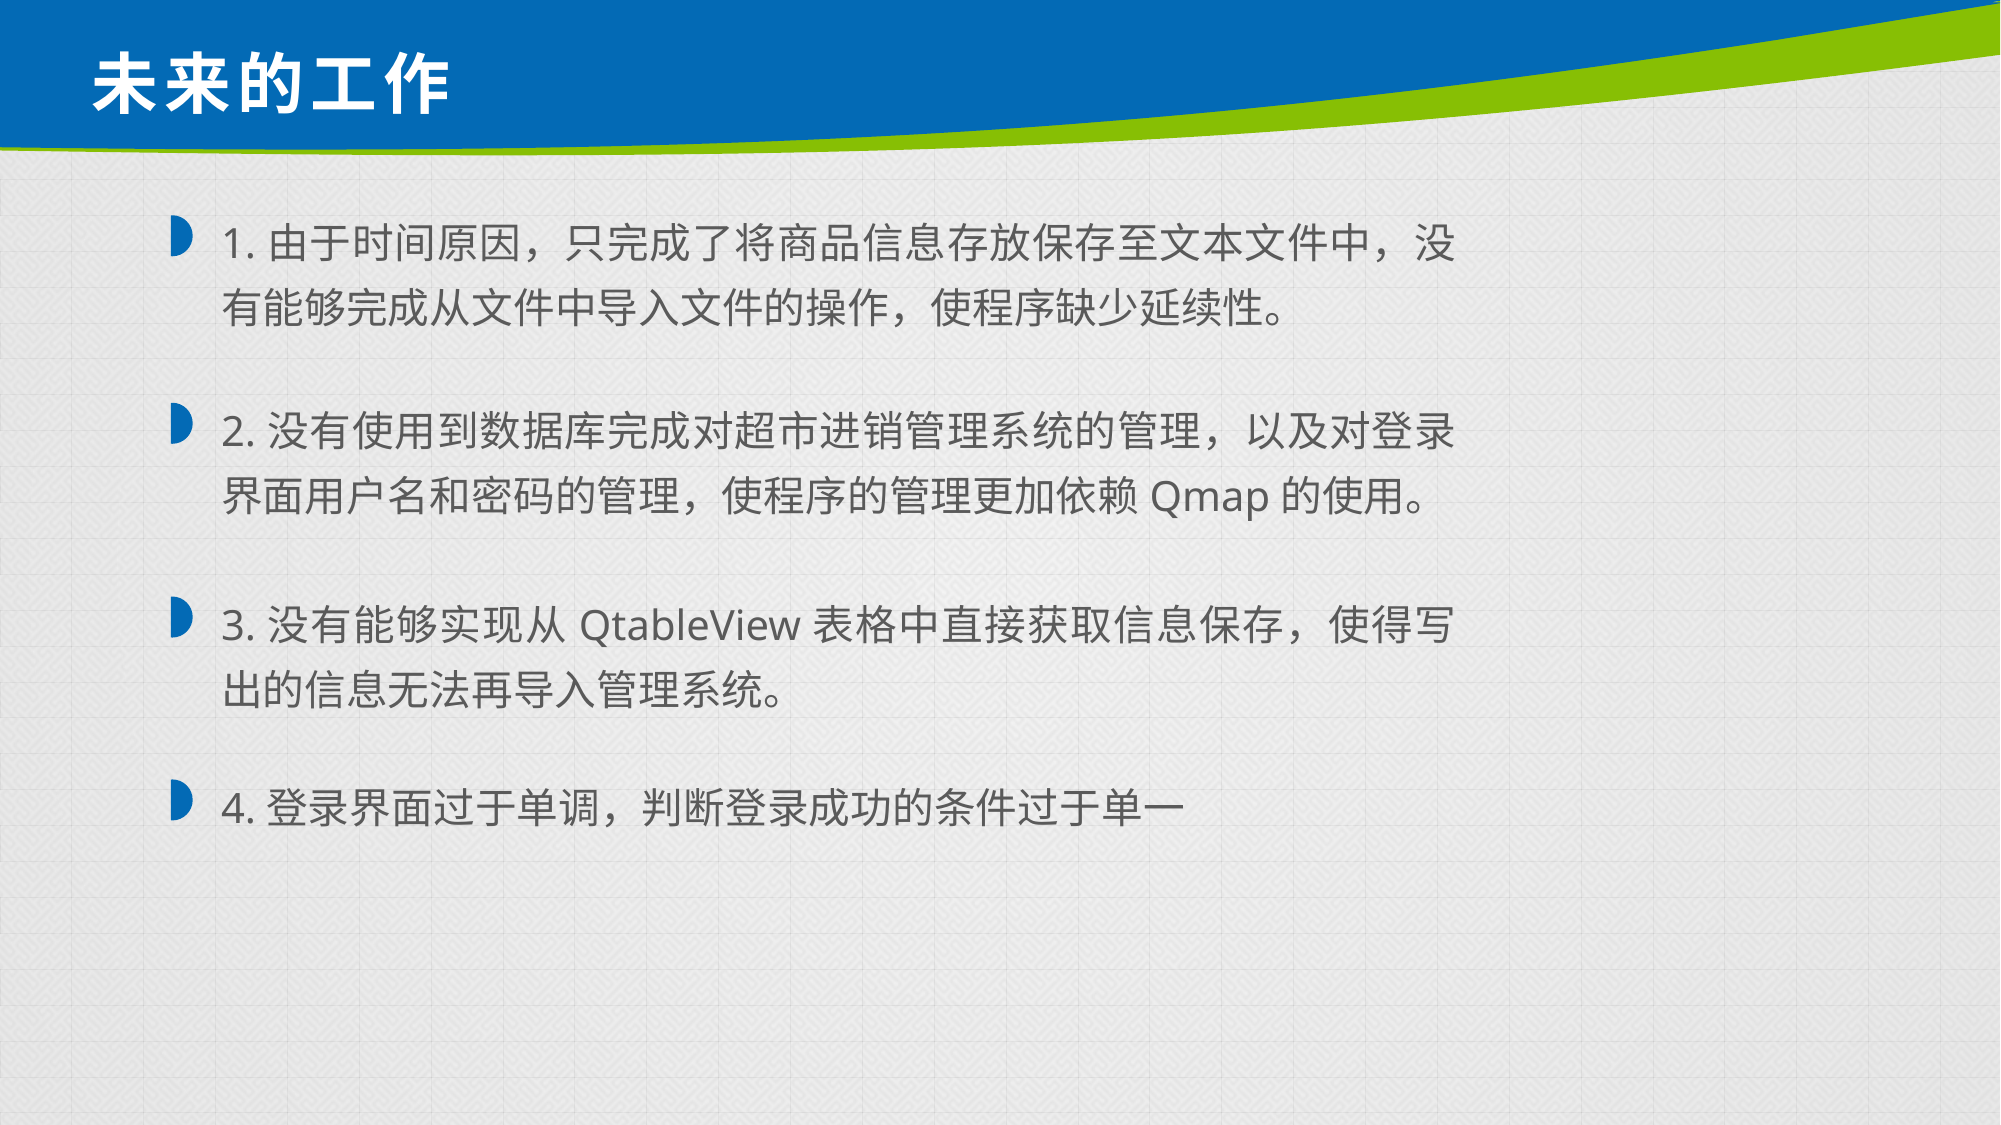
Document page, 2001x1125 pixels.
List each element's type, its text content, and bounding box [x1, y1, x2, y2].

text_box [171, 194, 1472, 342]
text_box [171, 576, 1472, 723]
title 未来的工作 [76, 42, 1087, 131]
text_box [171, 759, 1472, 840]
picture [0, 55, 2000, 1125]
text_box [171, 382, 1472, 529]
